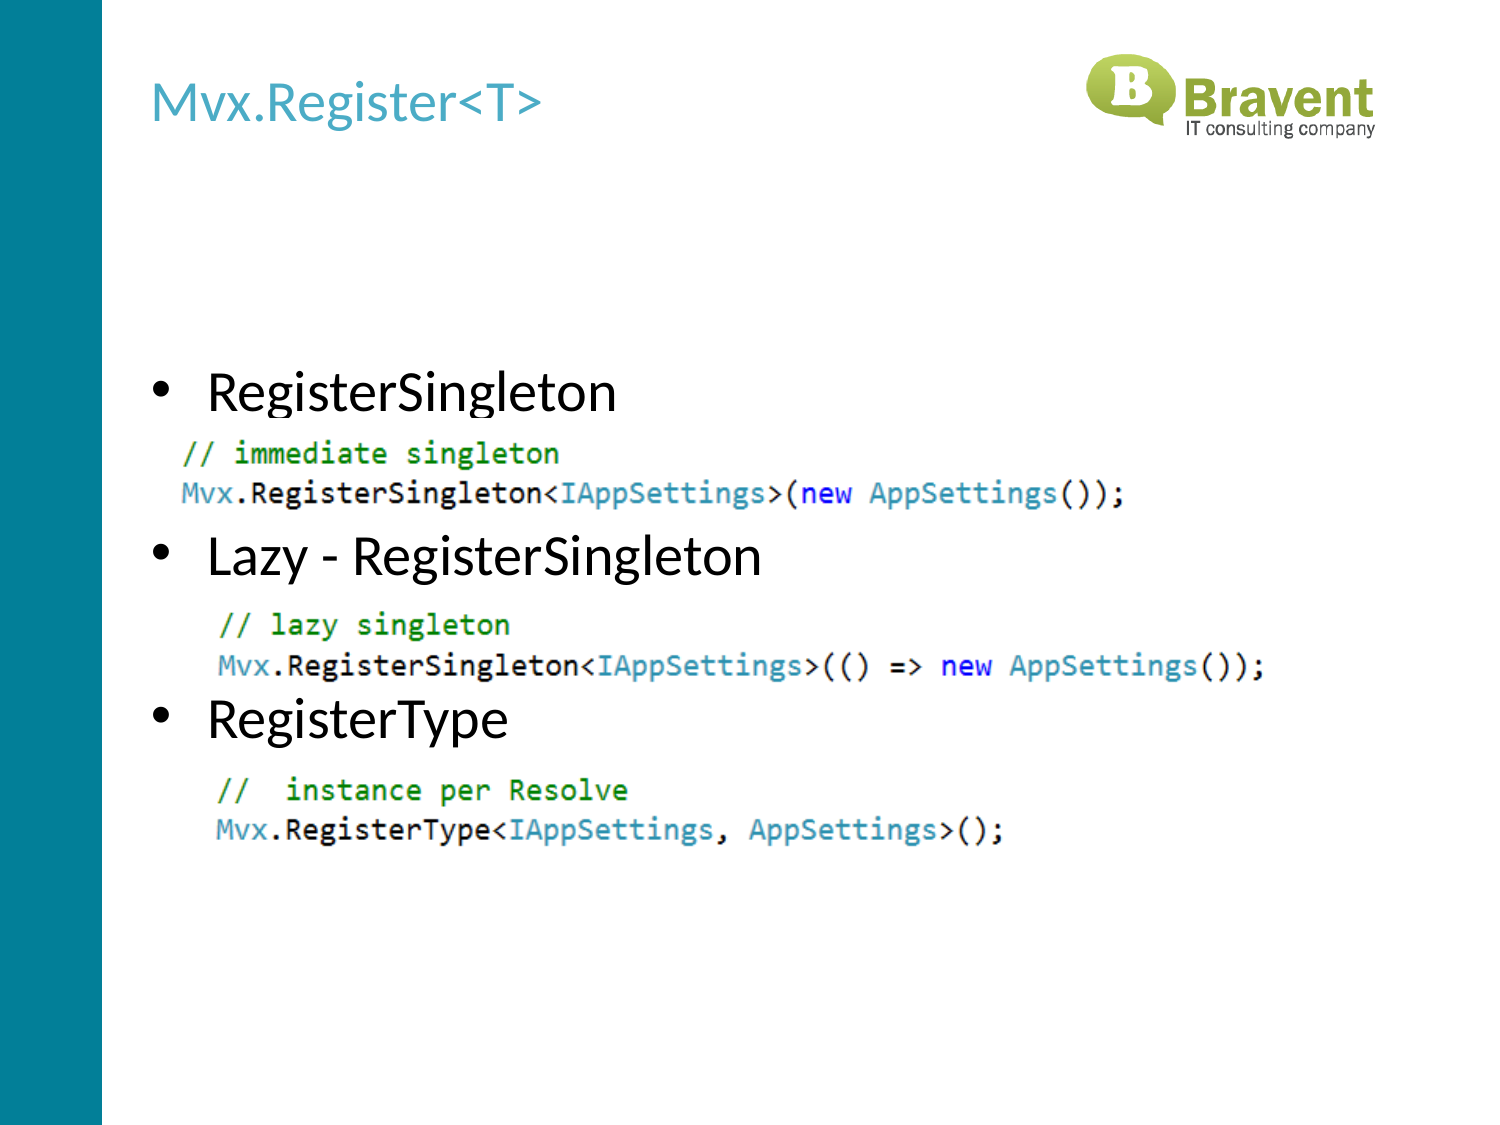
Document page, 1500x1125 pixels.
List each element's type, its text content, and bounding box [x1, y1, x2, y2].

picture [170, 418, 1156, 524]
text_box [0, 0, 104, 1125]
picture [1080, 45, 1389, 148]
list RegisterSingleton Lazy - RegisterSingleton RegisterType [135, 346, 1425, 1089]
picture [206, 599, 1301, 691]
title Mvx.Register<T> [135, 4, 1425, 192]
picture [203, 761, 1116, 881]
